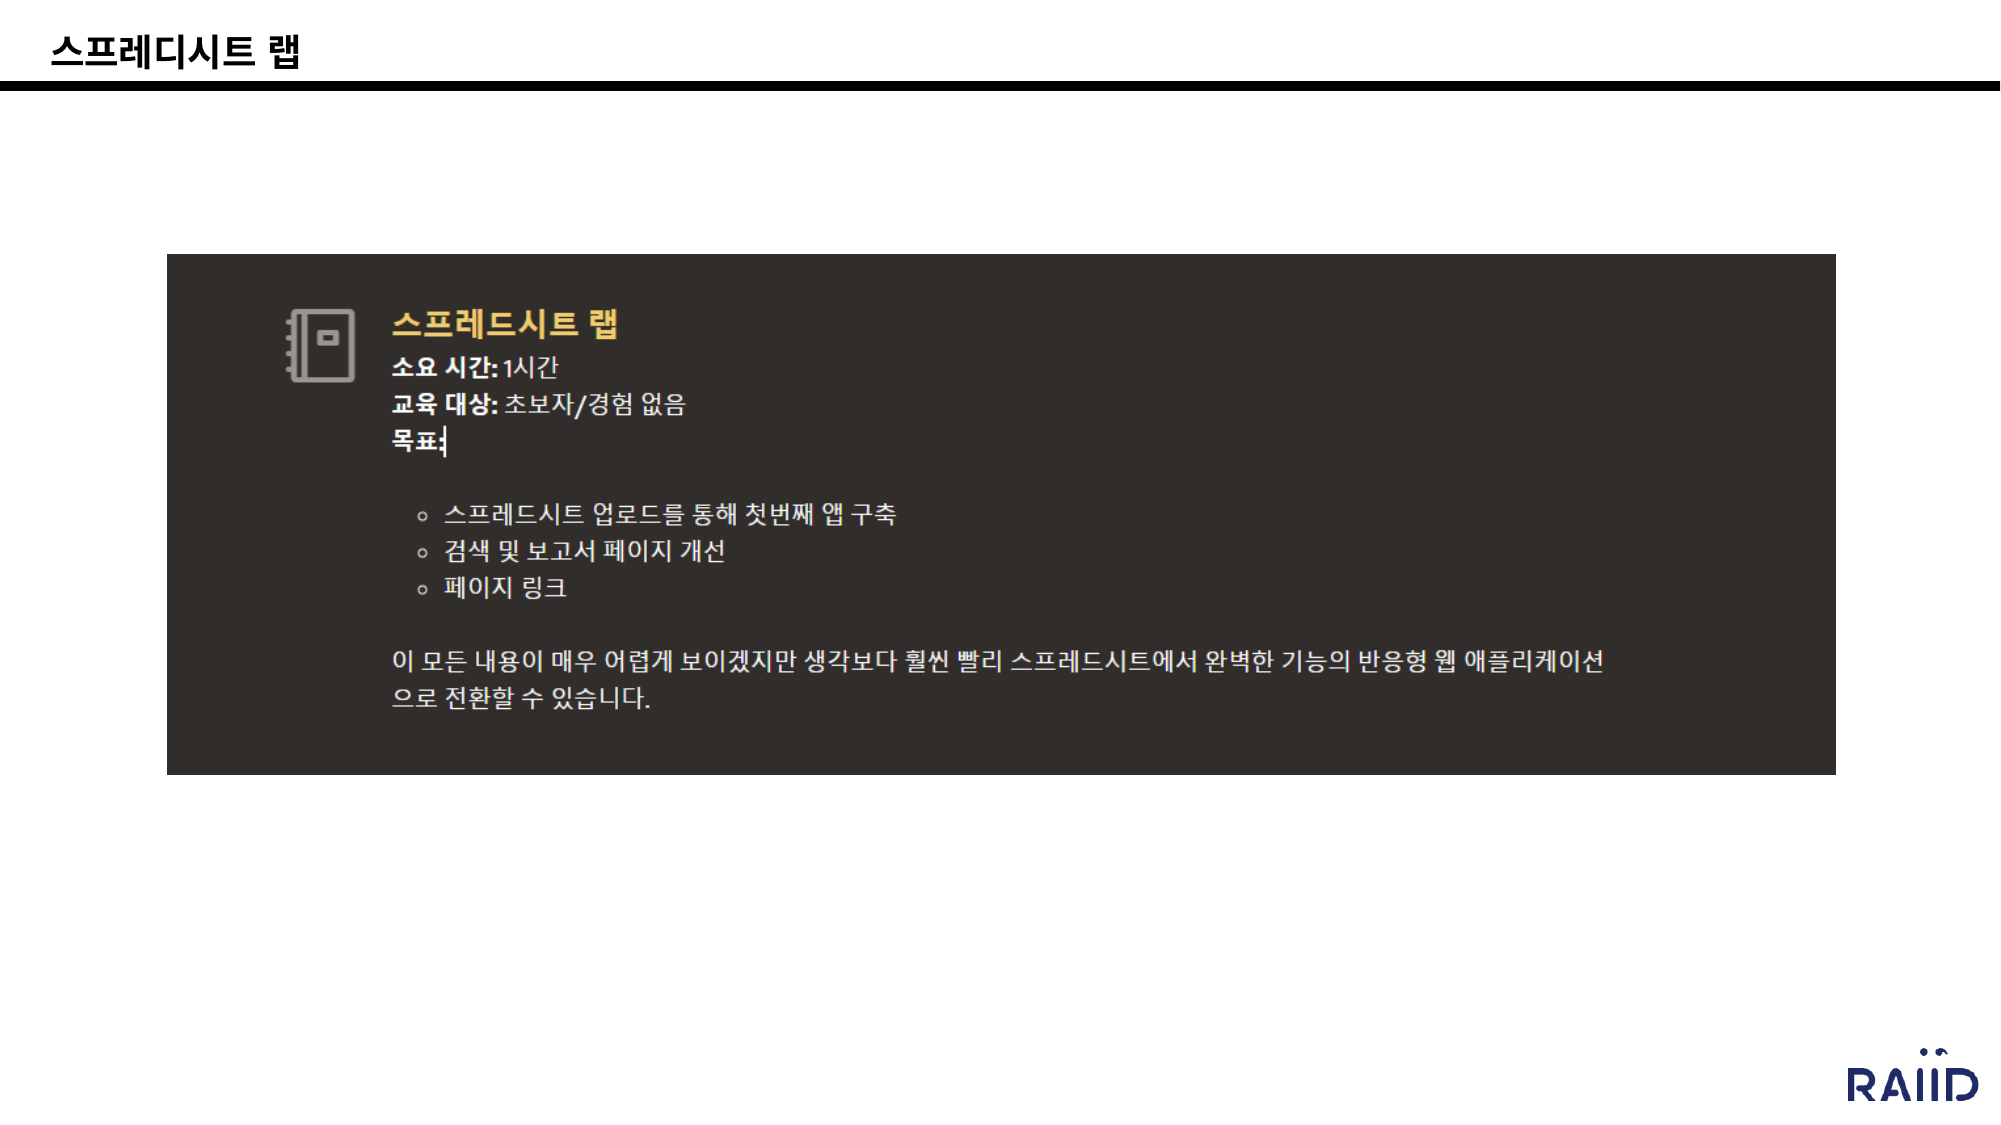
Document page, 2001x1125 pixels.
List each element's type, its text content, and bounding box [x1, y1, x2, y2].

picture [1803, 1042, 2000, 1112]
picture [167, 254, 1836, 775]
text_box 스프레디시트 랩 [35, 21, 317, 82]
